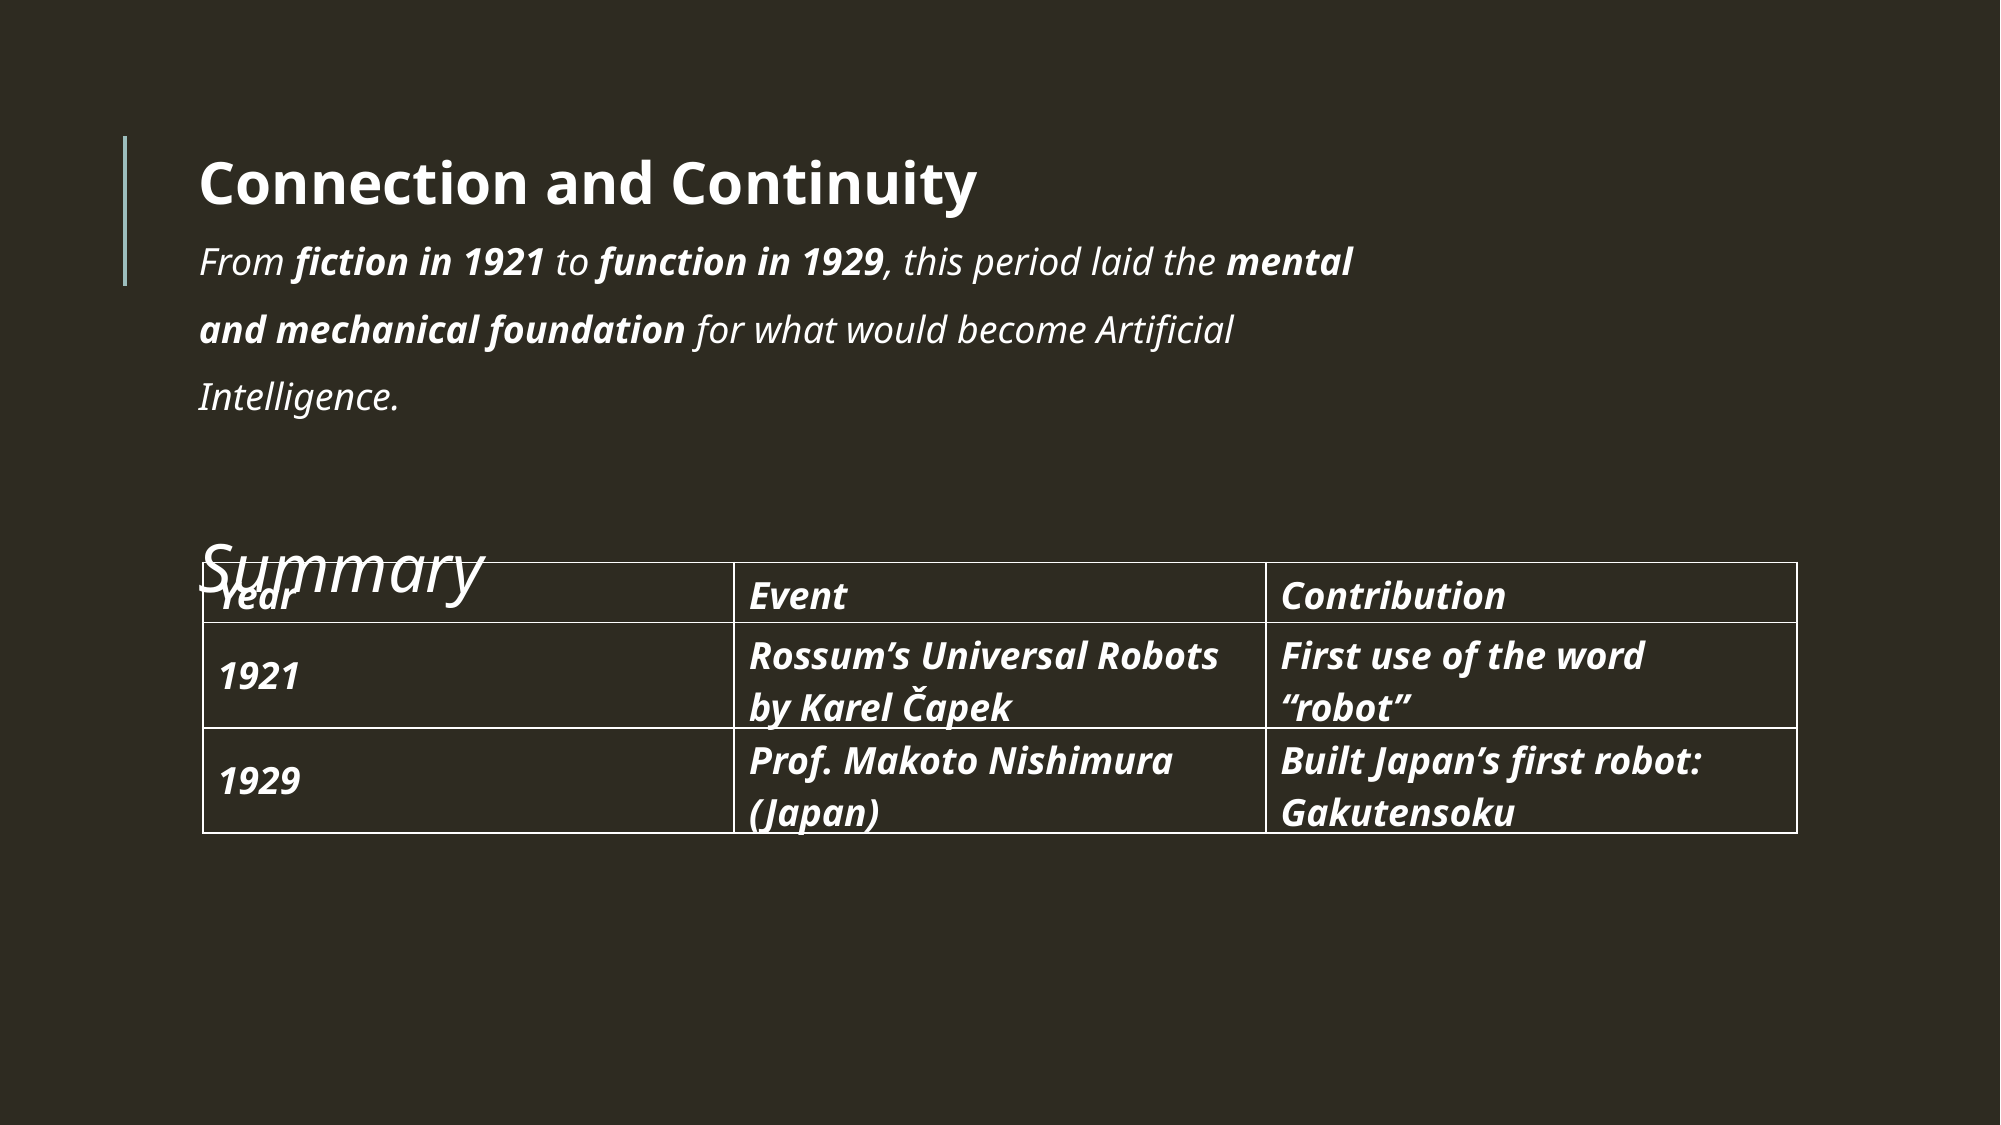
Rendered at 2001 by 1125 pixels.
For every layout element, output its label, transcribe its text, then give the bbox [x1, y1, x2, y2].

table_cell 1929 [204, 729, 733, 832]
table_cell Rossum’s Universal Robots by Karel Čapek [735, 623, 1265, 727]
table_cell 1921 [204, 623, 733, 727]
table_cell Prof. Makoto Nishimura (Japan) [735, 729, 1265, 832]
table_header Event [735, 563, 1265, 622]
table_cell First use of the word “robot” [1267, 623, 1796, 727]
table_header Year [204, 563, 733, 622]
text_box Connection and Continuity From fiction in 1921 to function in 1929, this period laid the mental and mechanical foundation for what would become Artificial Intelligence. Summary [184, 138, 1416, 659]
table_cell Built Japan’s first robot: Gakutensoku [1267, 729, 1796, 832]
table_header Contribution [1267, 563, 1796, 622]
